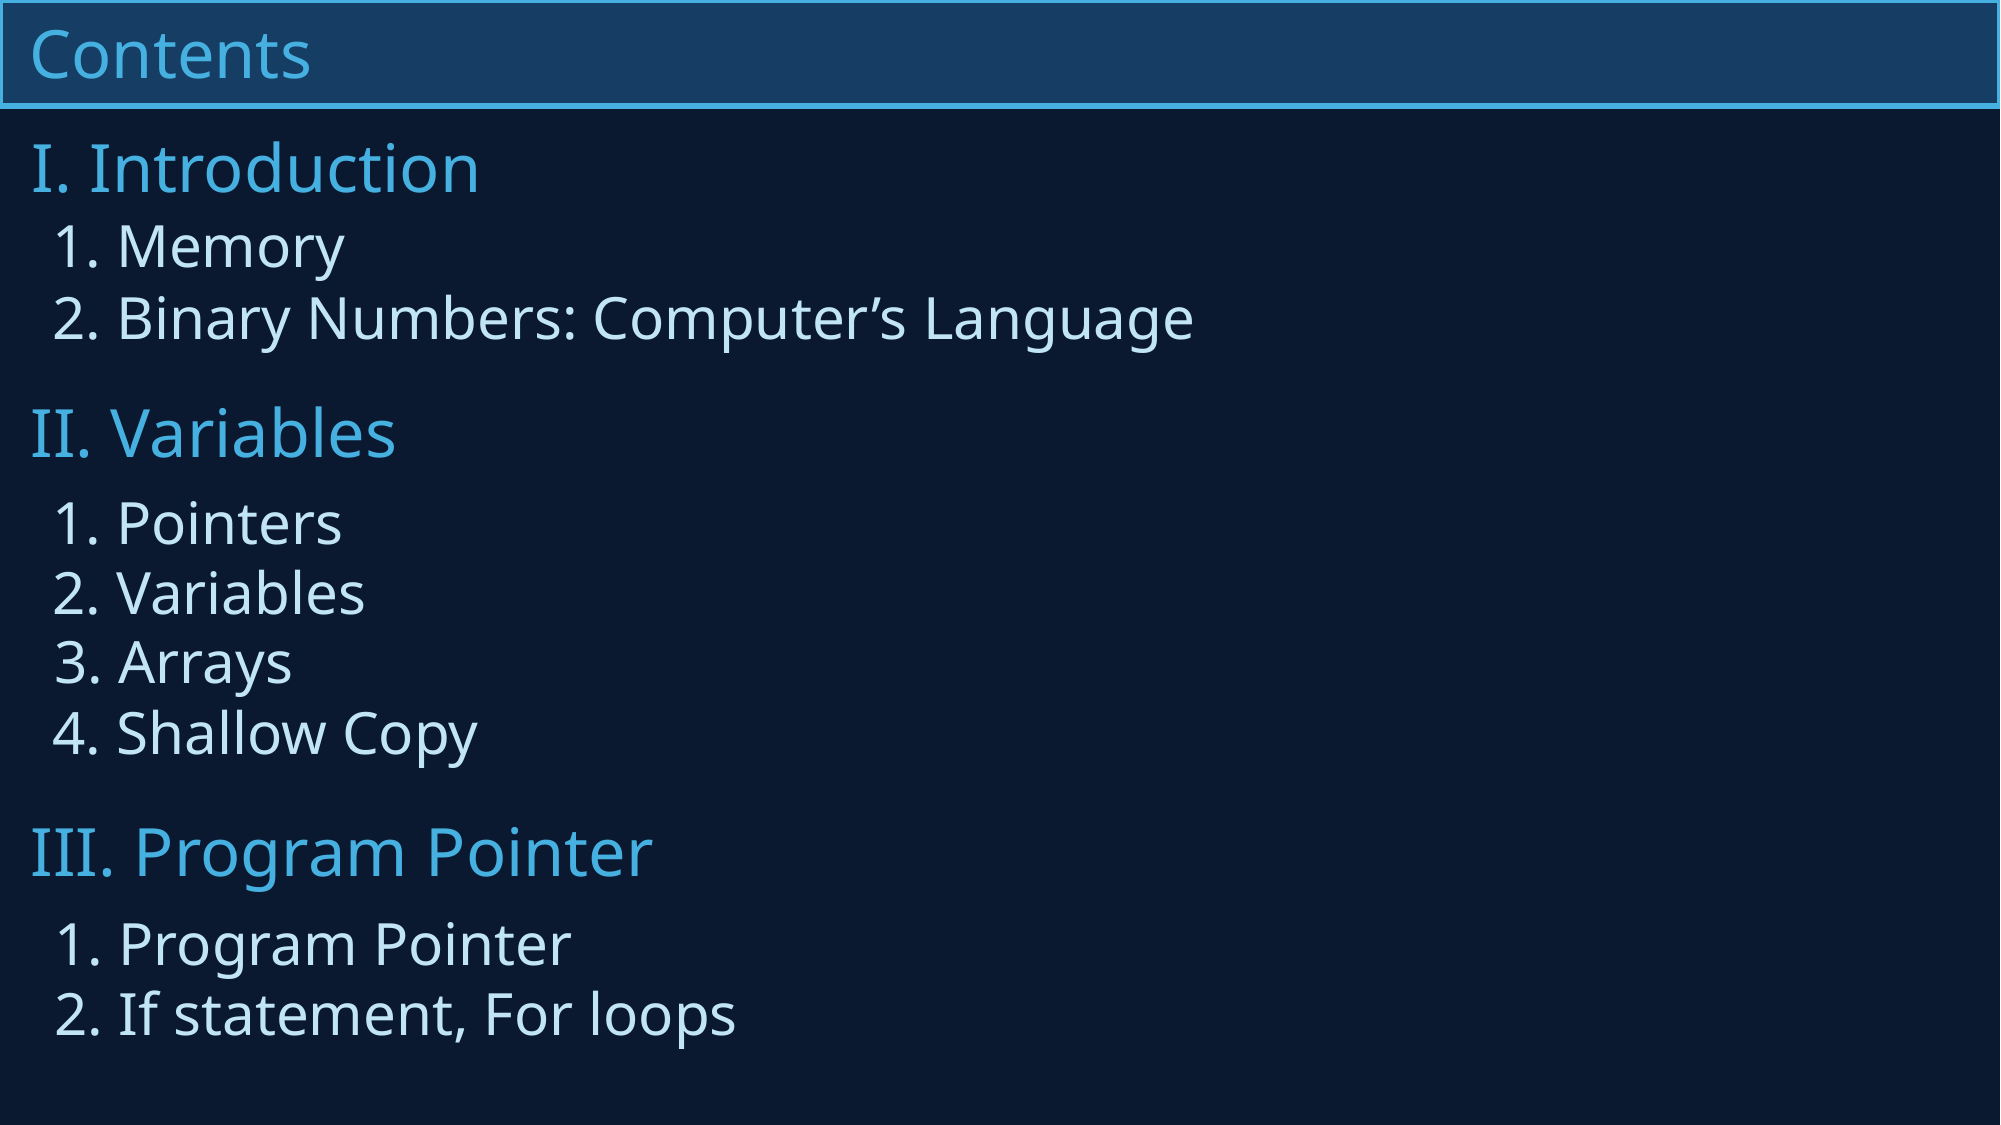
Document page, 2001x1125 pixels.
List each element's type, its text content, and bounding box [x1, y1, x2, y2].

text_box Contents [14, 4, 328, 100]
text_box 2. If statement, For loops [39, 969, 845, 1055]
text_box [0, 0, 2000, 108]
text_box 3. Arrays [39, 617, 797, 702]
text_box II. Variables [15, 383, 413, 479]
text_box 2. Variables [37, 548, 795, 634]
text_box 1. Pointers [37, 478, 1330, 564]
text_box 1. Program Pointer [39, 899, 595, 969]
text_box 4. Shallow Copy [37, 688, 795, 774]
text_box I. Introduction [17, 118, 497, 213]
text_box 1. Memory [37, 201, 593, 273]
text_box 2. Binary Numbers: Computer’s Language [37, 273, 1330, 359]
text_box III. Program Pointer [15, 802, 670, 898]
